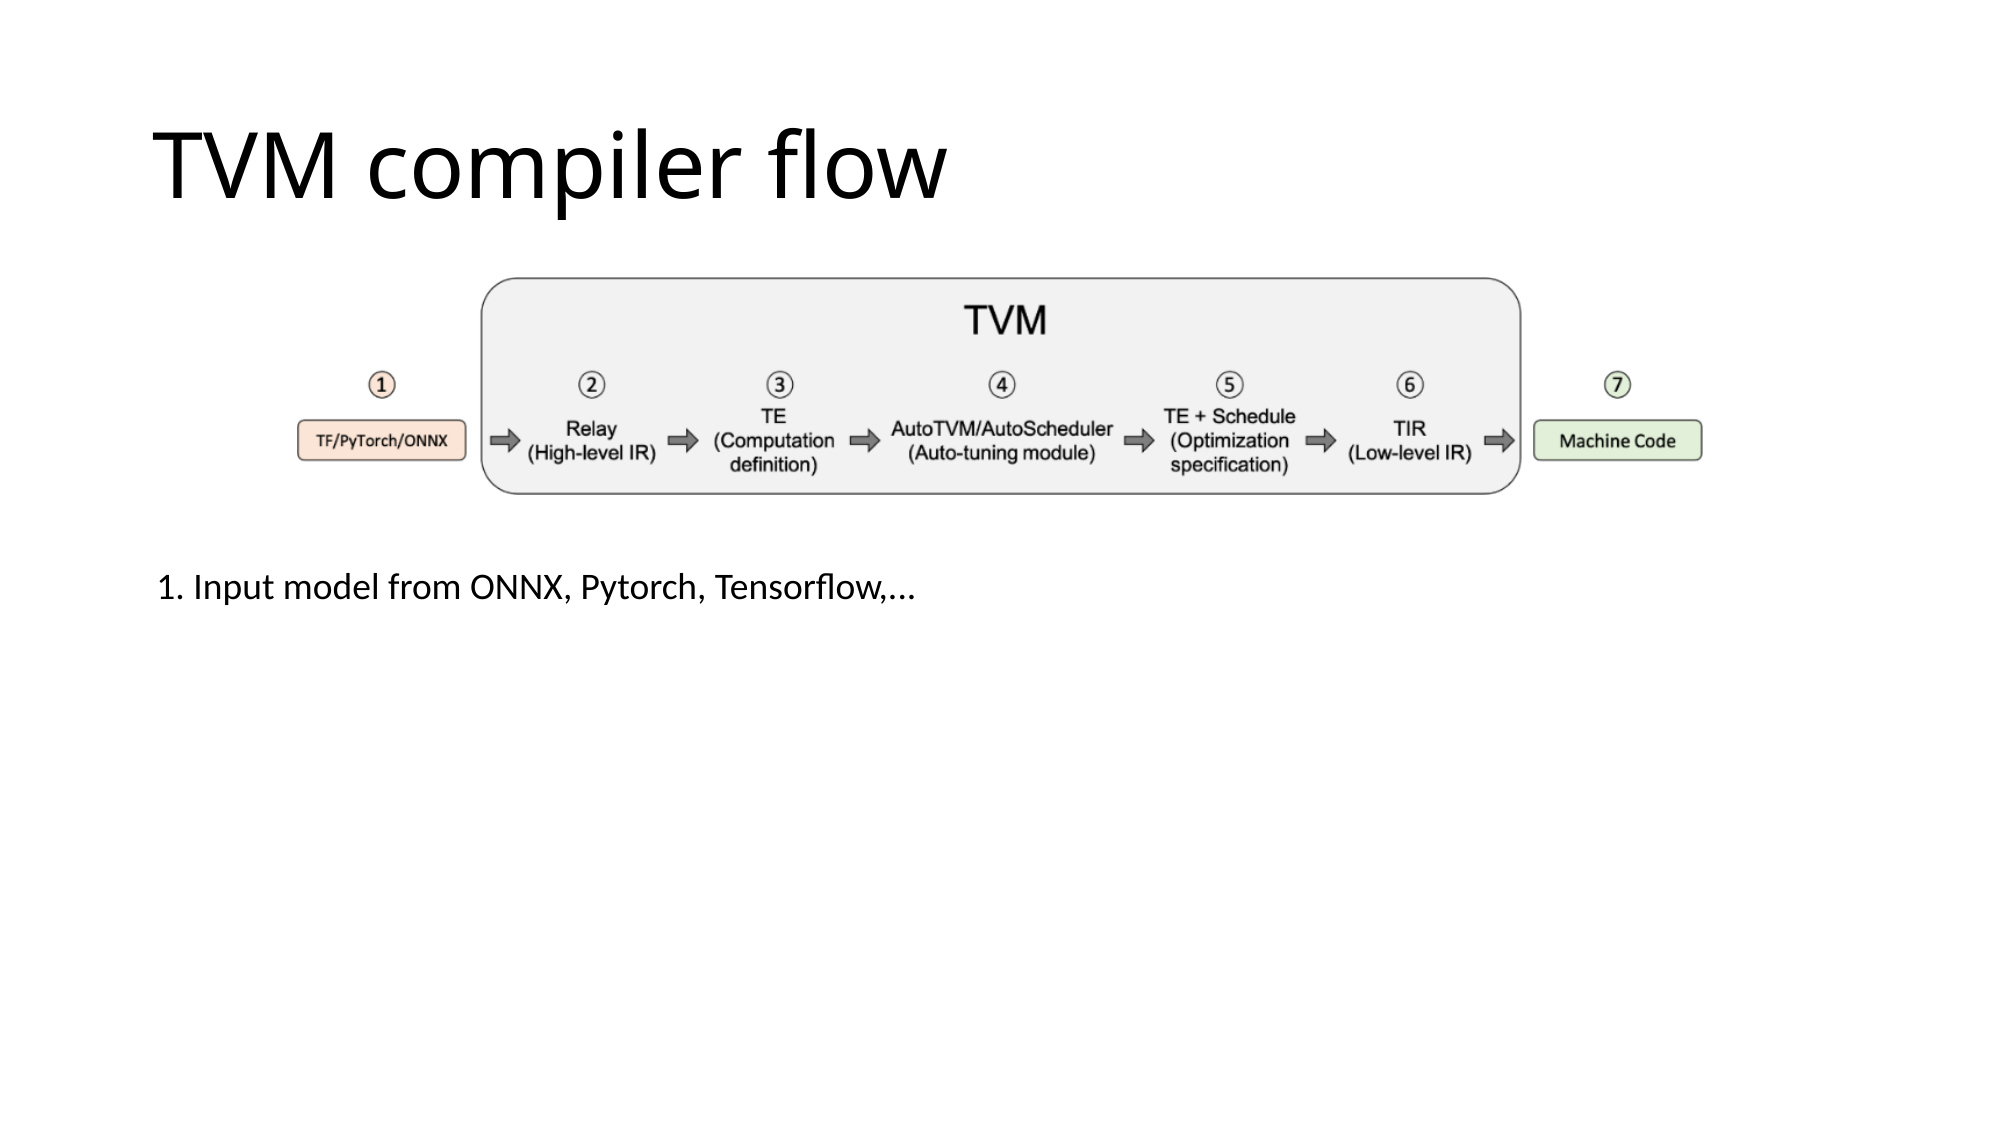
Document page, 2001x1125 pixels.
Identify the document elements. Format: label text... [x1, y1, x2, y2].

text_box 1. Input model from ONNX, Pytorch, Tensorflow,... [141, 532, 933, 615]
title TVM compiler flow [137, 59, 1863, 278]
picture [297, 277, 1703, 495]
